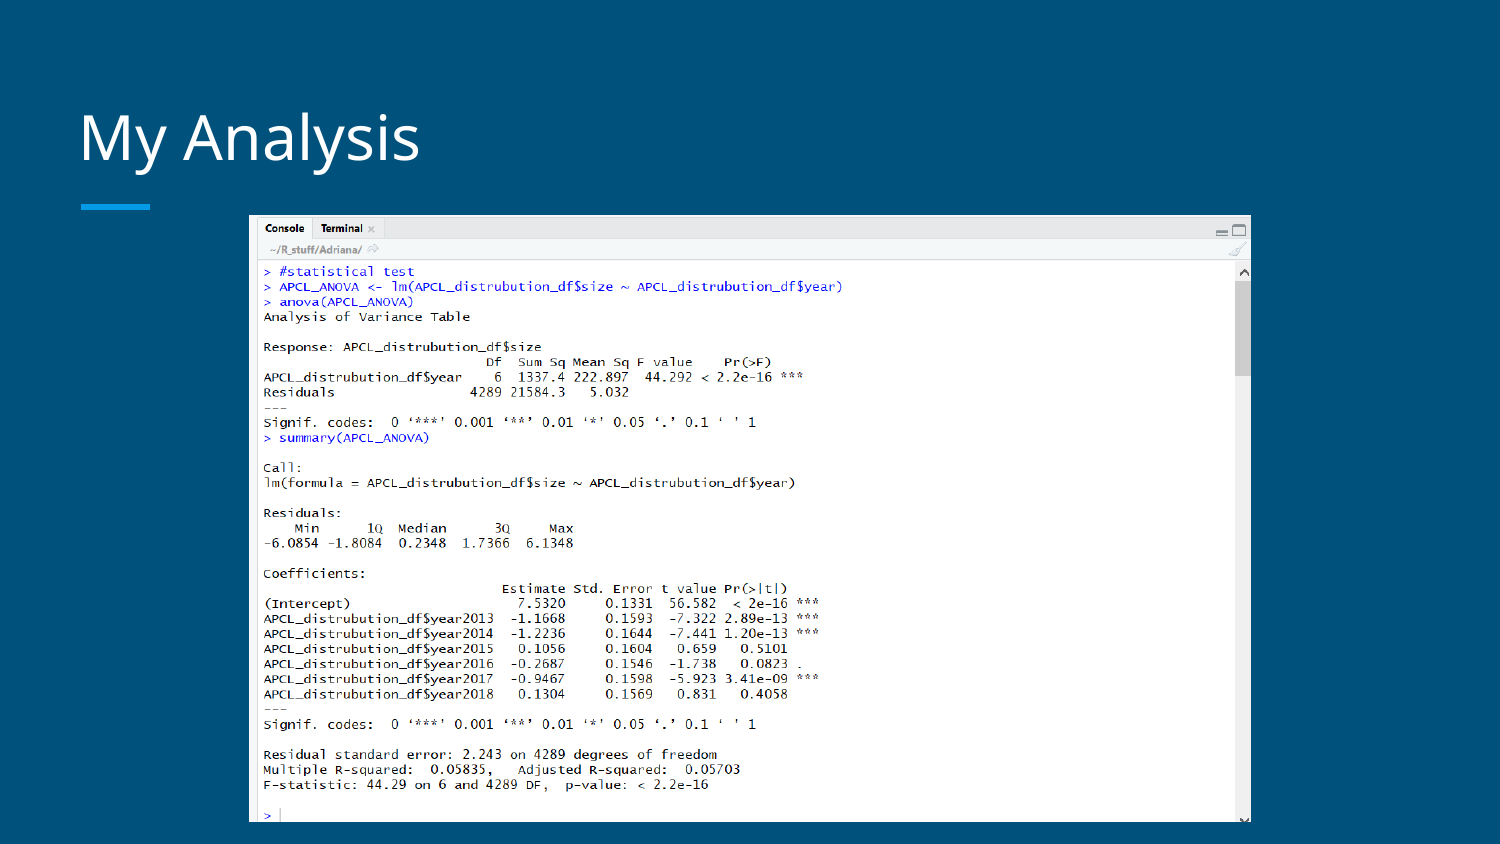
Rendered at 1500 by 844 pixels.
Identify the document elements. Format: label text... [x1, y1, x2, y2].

title My Analysis [63, 75, 1437, 188]
picture [250, 216, 1250, 821]
